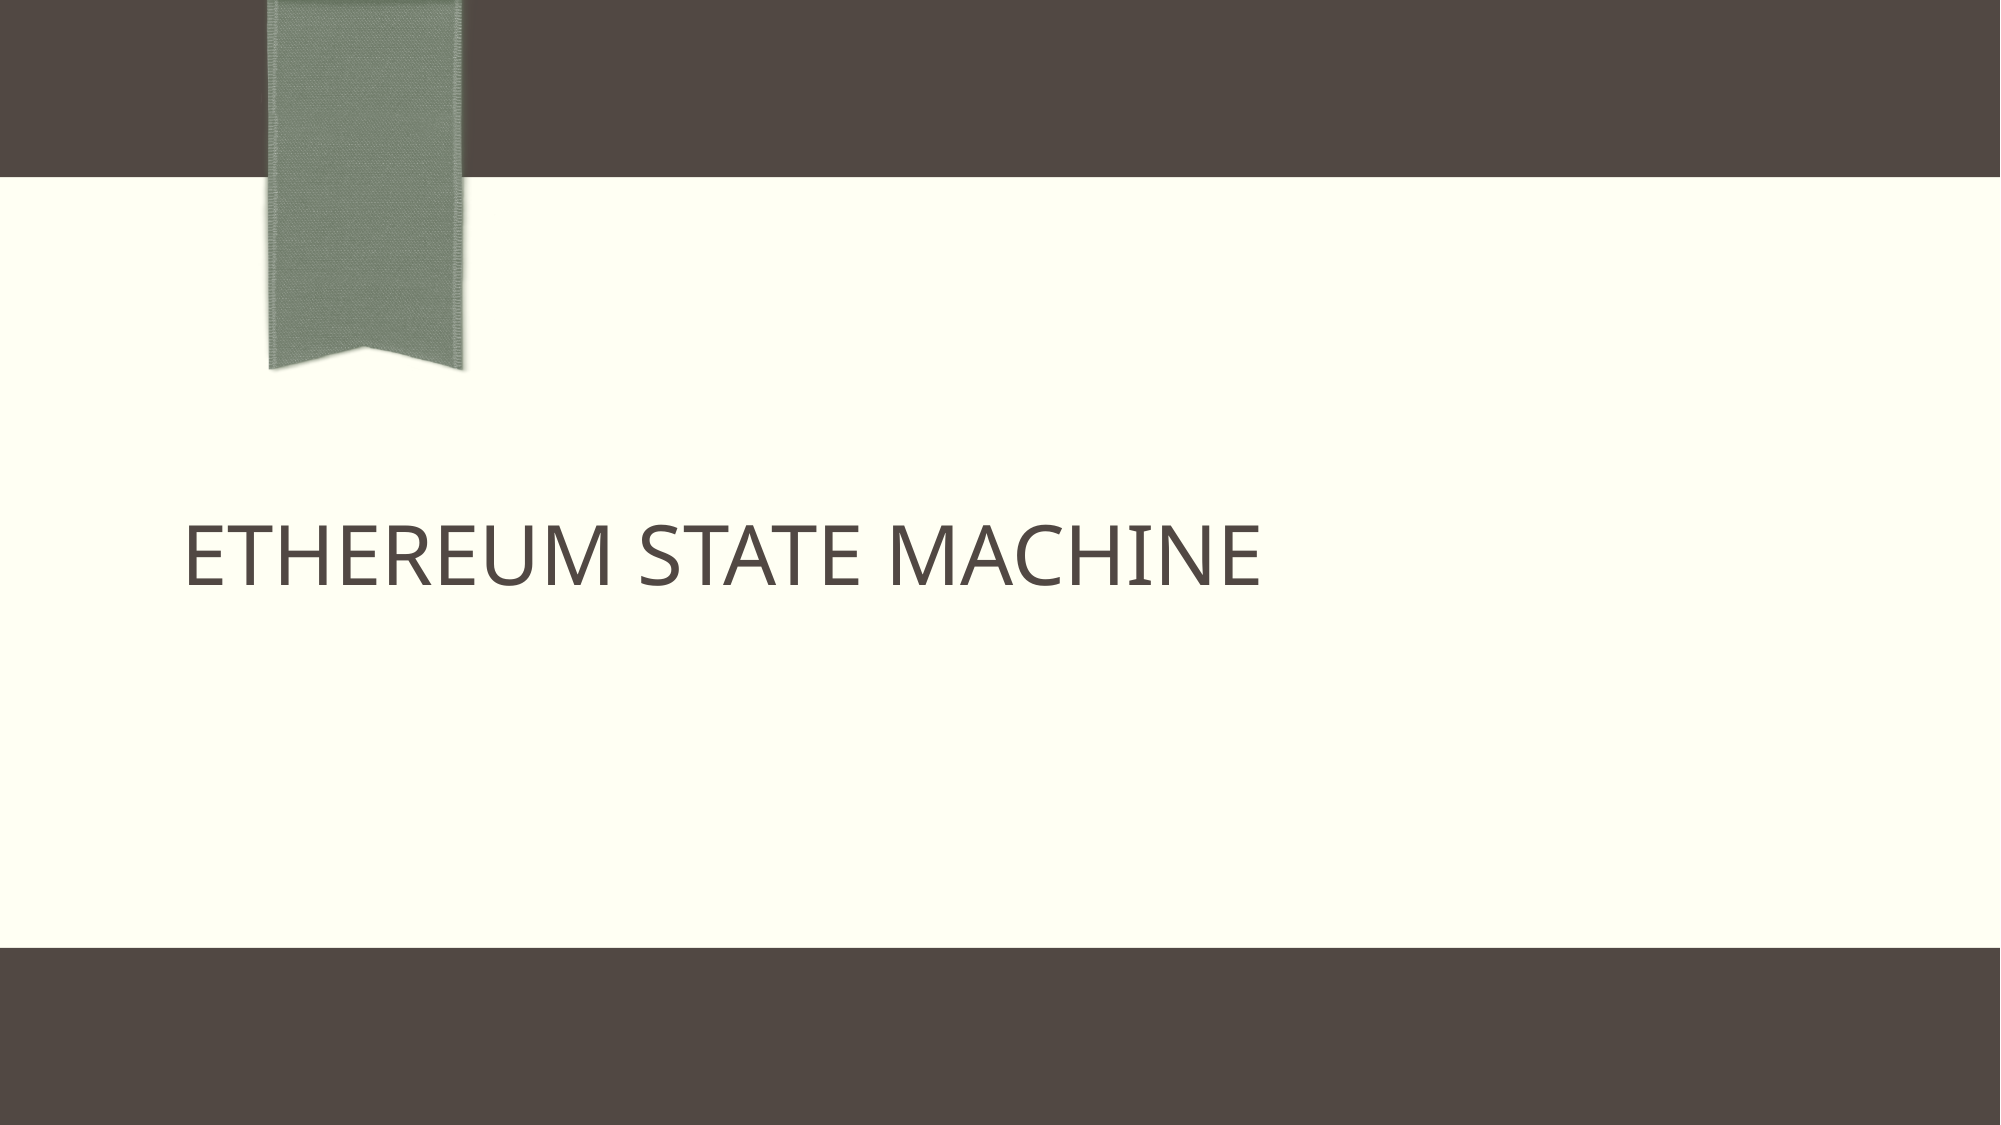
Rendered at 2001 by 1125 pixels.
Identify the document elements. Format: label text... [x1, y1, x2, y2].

title ETHEREUM STATE MACHINE [181, 376, 1838, 741]
